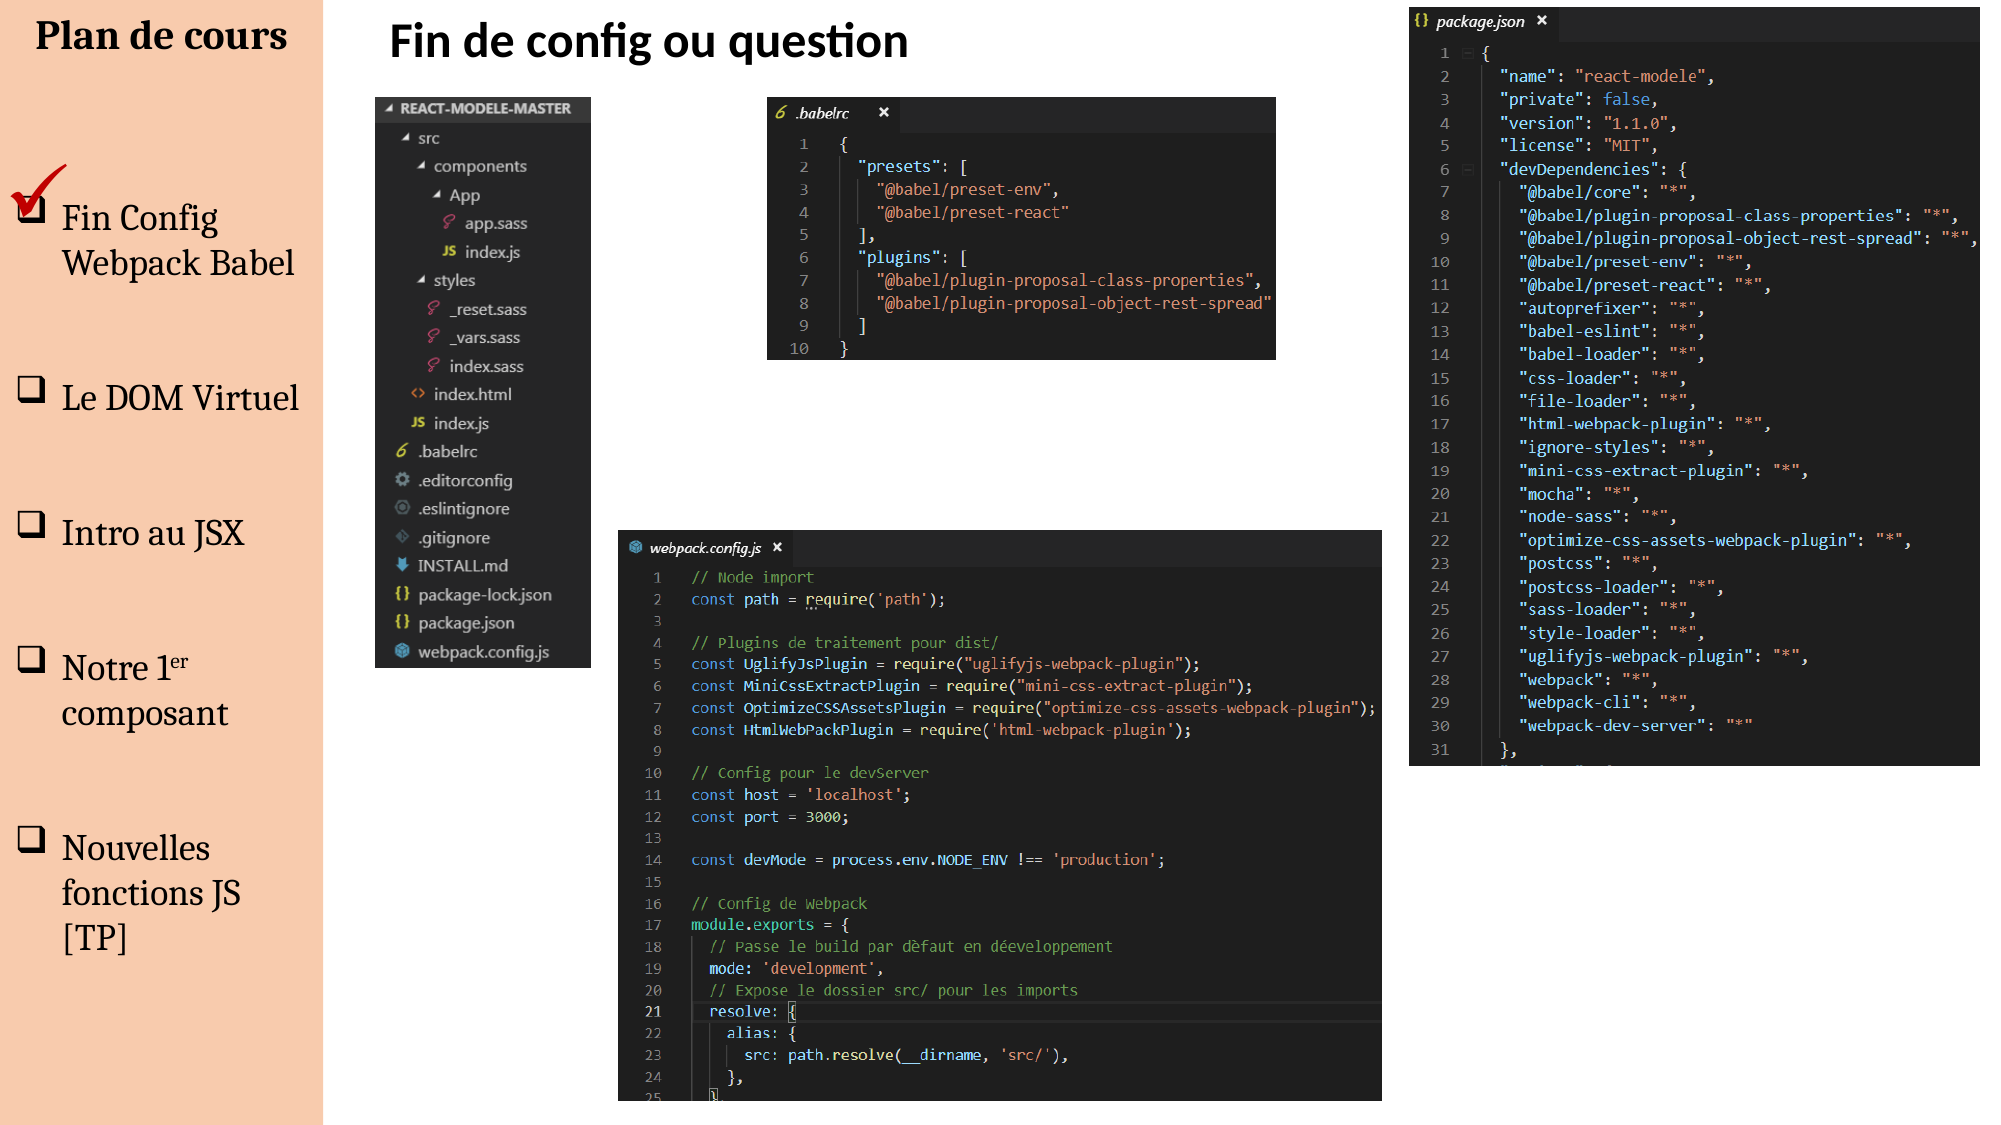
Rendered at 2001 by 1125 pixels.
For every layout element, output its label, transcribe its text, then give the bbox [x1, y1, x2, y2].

picture [1409, 7, 1980, 766]
text_box [0, 151, 199, 267]
picture [618, 530, 1382, 1101]
text_box Fin de config ou question [375, 0, 1033, 75]
picture [375, 97, 591, 668]
picture [767, 97, 1276, 360]
